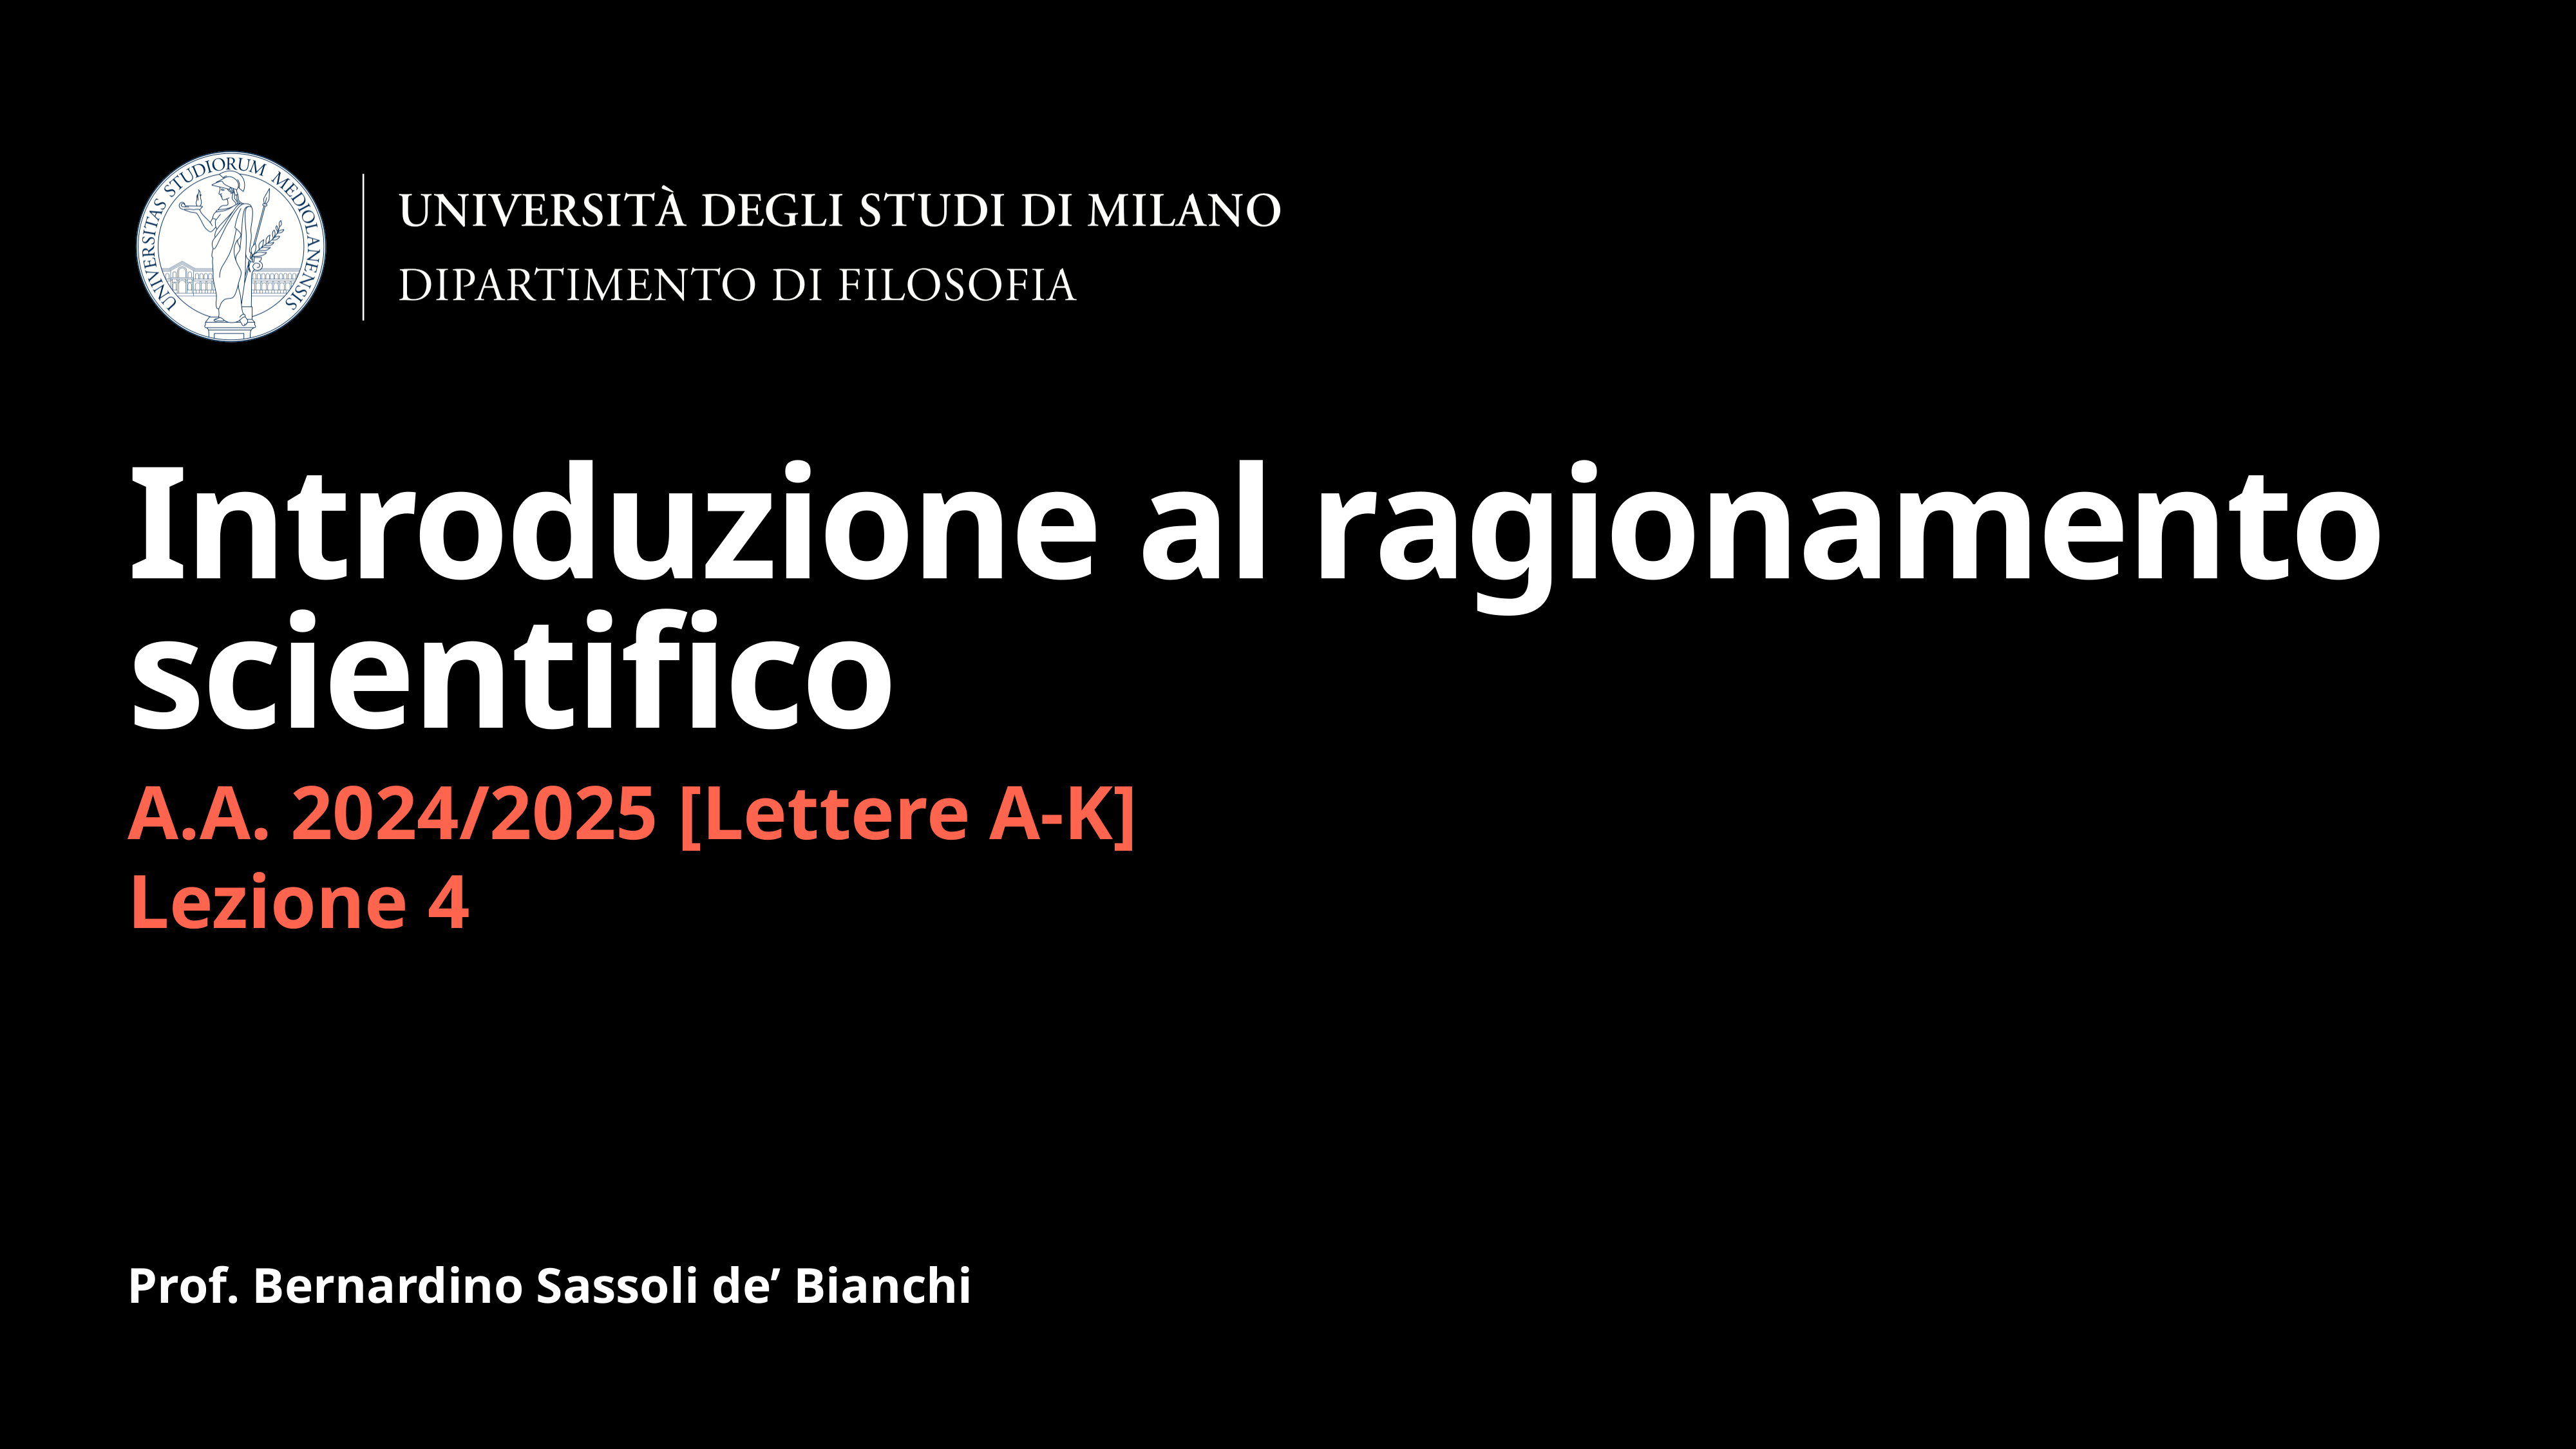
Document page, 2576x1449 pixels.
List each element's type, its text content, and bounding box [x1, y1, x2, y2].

picture [122, 140, 1292, 352]
list Prof. Bernardino Sassoli de’ Bianchi [122, 1250, 2444, 1319]
subtitle A.A. 2024/2025 [Lettere A-K] Lezione 4 [122, 760, 2444, 962]
title Introduzione al ragionamento scientifico [122, 271, 2444, 760]
